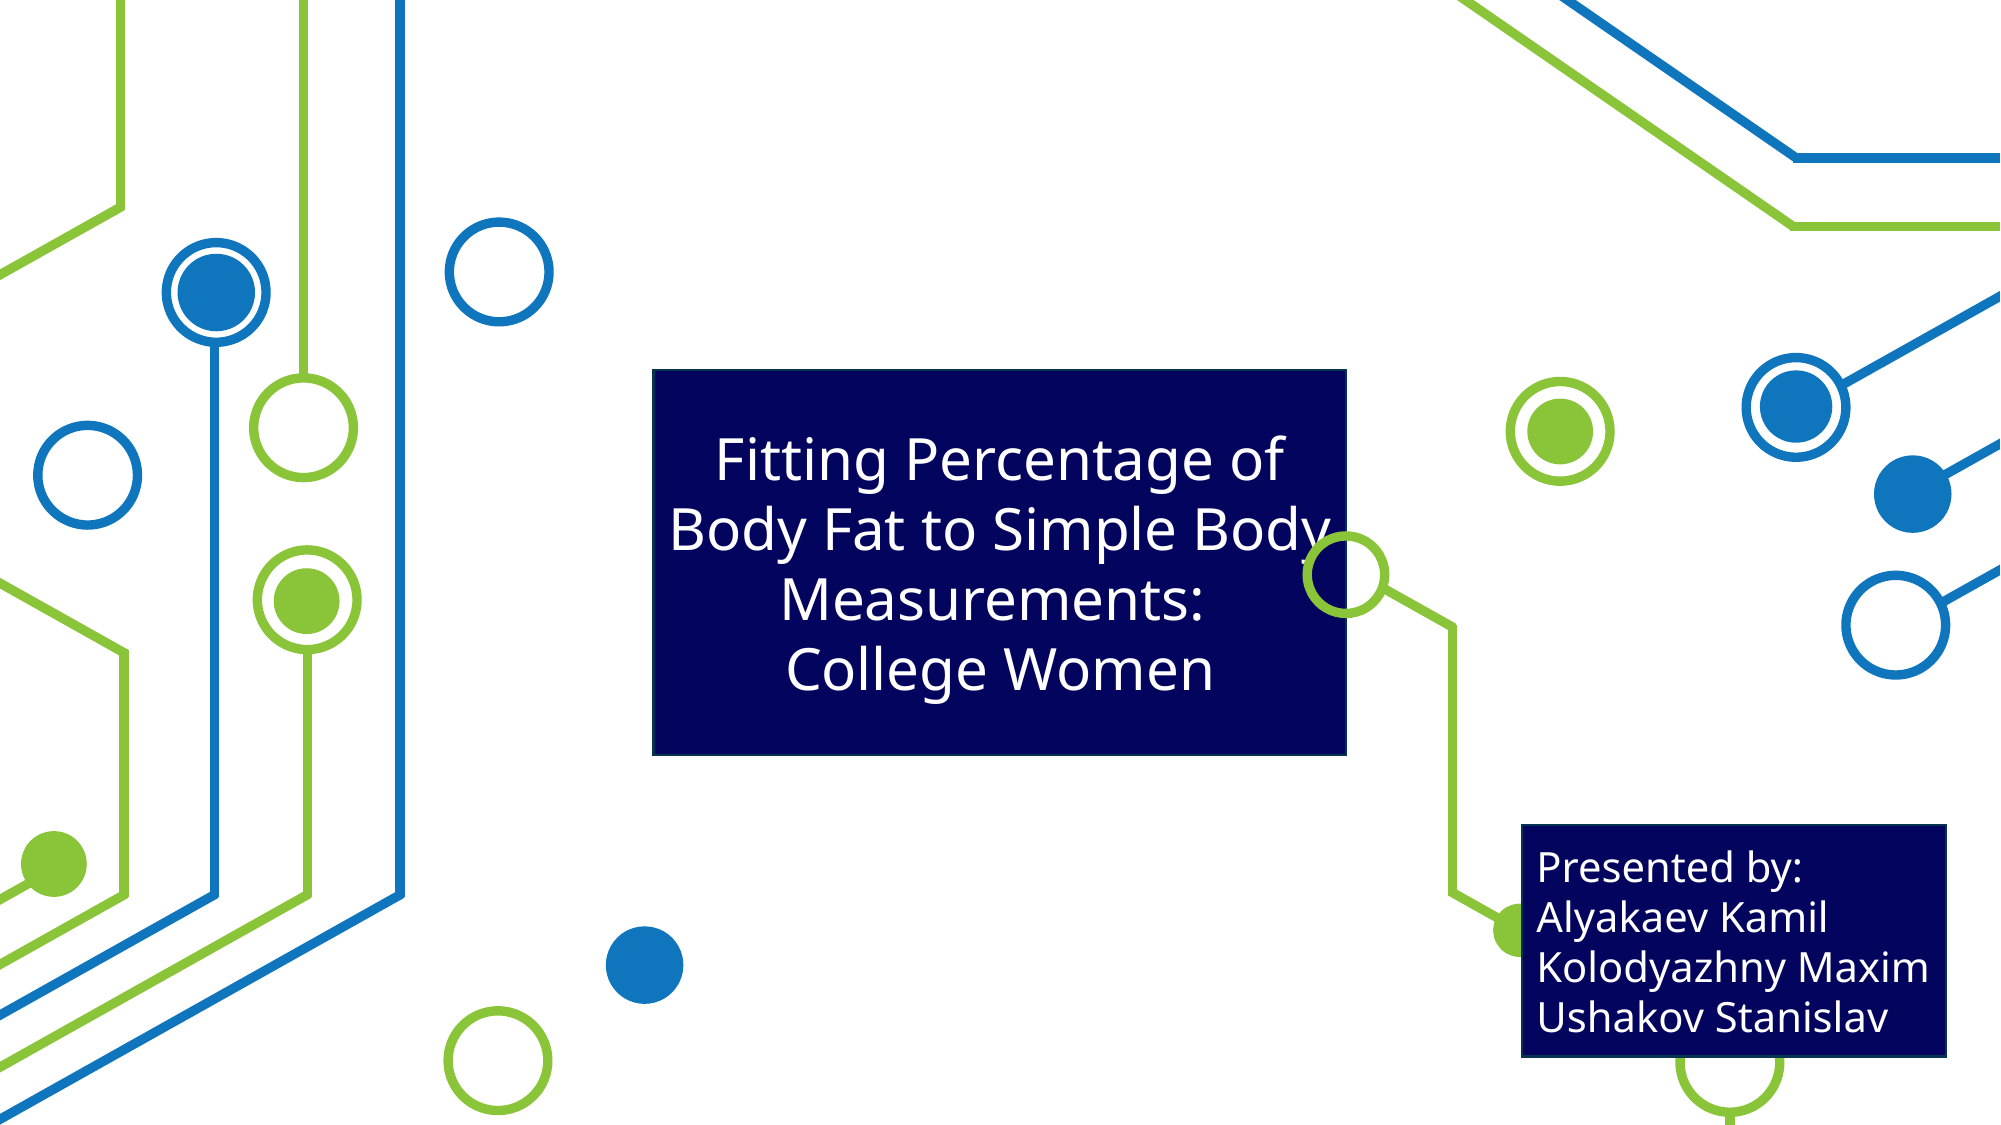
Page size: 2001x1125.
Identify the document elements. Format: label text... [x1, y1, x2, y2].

text_box Fitting Percentage of Body Fat to Simple Body Measurements: College Women [652, 369, 1347, 756]
text_box [448, 221, 551, 323]
text_box [604, 925, 685, 1005]
text_box [1509, 380, 1612, 483]
text_box [447, 1009, 549, 1112]
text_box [1845, 490, 2000, 675]
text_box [1307, 535, 1542, 953]
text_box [1746, 272, 2000, 458]
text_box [1449, 0, 2000, 227]
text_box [0, 0, 403, 1125]
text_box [1873, 364, 2000, 490]
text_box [1679, 1012, 1780, 1125]
text_box Presented by: Alyakaev Kamil Kolodyazhny Maxim Ushakov Stanislav [1521, 824, 1947, 1058]
